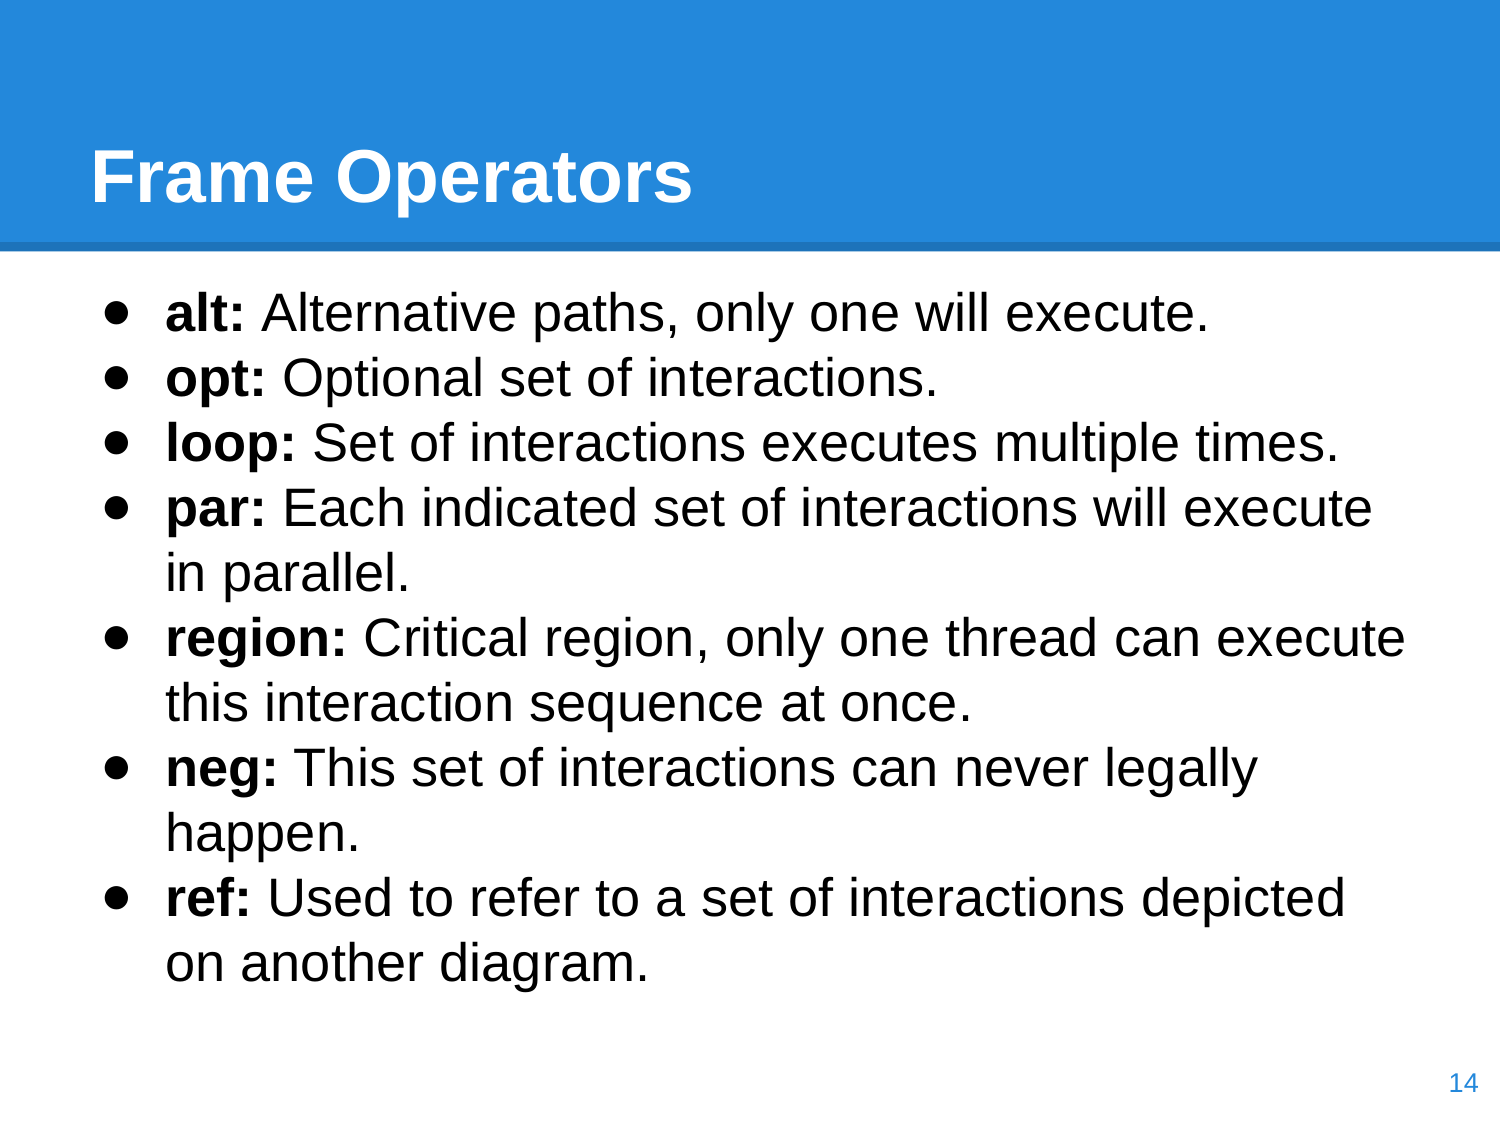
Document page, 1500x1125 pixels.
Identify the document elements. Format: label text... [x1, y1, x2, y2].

title Frame Operators [75, 45, 1425, 233]
list alt: Alternative paths, only one will execute. opt: Optional set of interactions. loop: Set of interactions executes multiple times. par: Each indicated set of interactions will execute in parallel. region: Critical region, only one thread can execute this interaction sequence at once. neg: This set of interactions can never legally happen. ref: Used to refer to a set of interactions depicted on another diagram. [75, 262, 1425, 1078]
slide_number ‹#› [1403, 1038, 1494, 1125]
